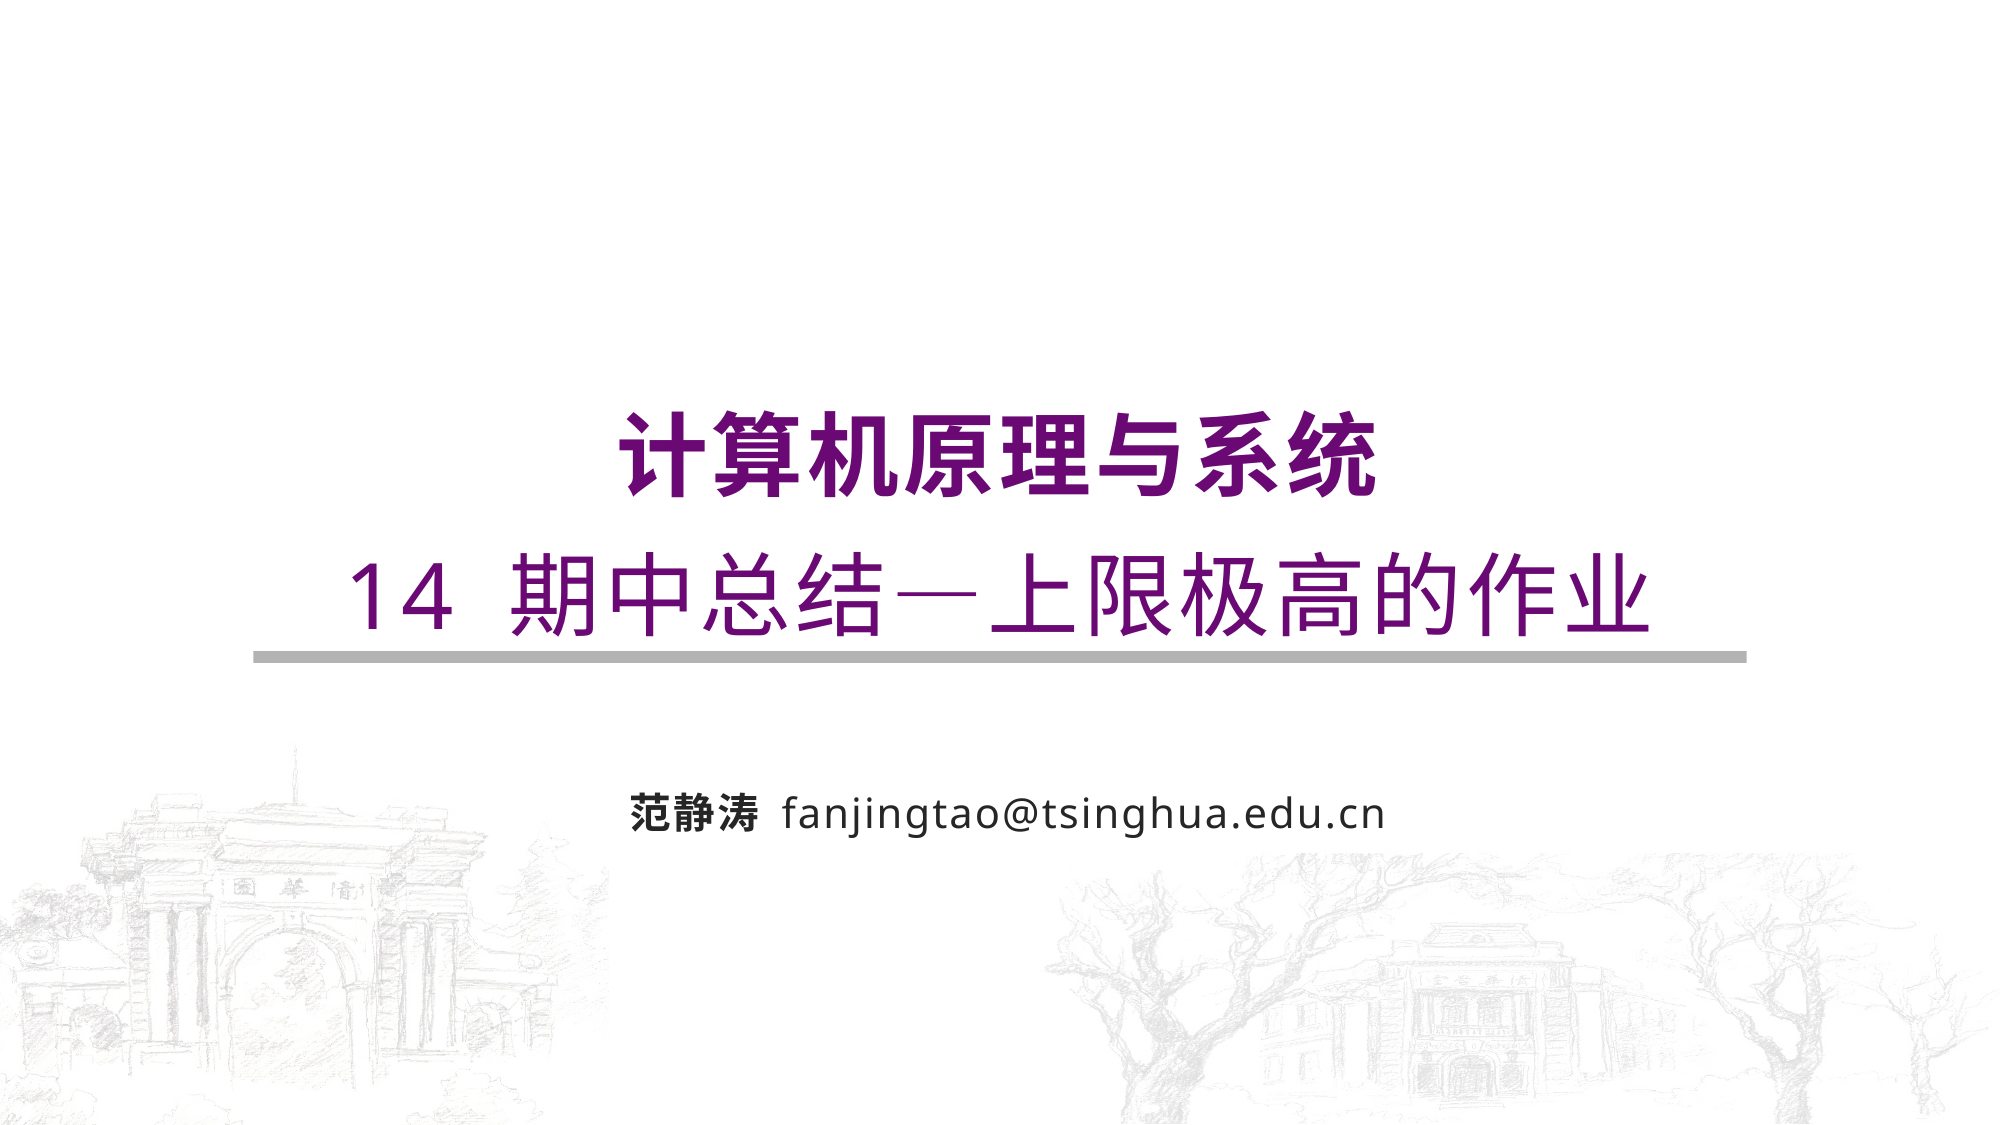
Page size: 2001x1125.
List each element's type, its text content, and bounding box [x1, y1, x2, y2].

picture [0, 732, 609, 1125]
title 计算机原理与系统 14 期中总结—上限极高的作业 [145, 361, 1855, 663]
text_box [253, 651, 1747, 663]
picture [1029, 842, 2000, 1124]
table_header 范静涛 [613, 783, 770, 846]
table_header fanjingtao@tsinghua.edu.cn [770, 783, 1546, 846]
